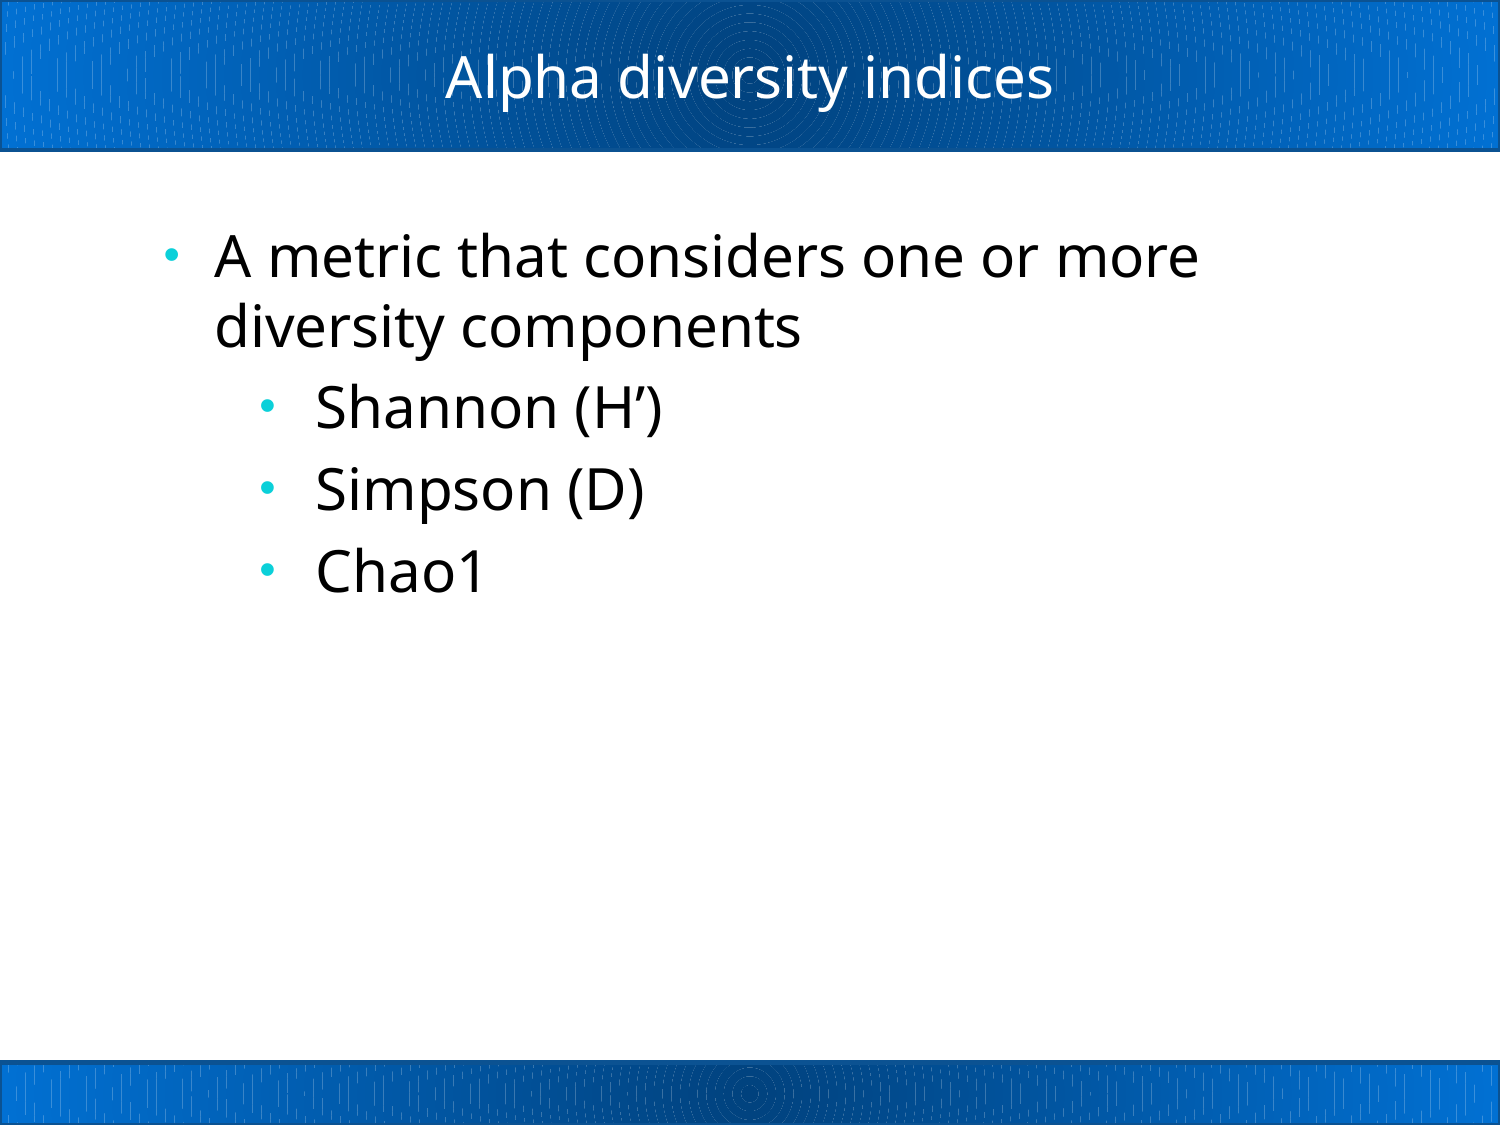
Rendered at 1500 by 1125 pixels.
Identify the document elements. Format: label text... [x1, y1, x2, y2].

title Alpha diversity indices [150, 0, 1350, 150]
list A metric that considers one or more diversity components Shannon (H’) Simpson (D) Chao1 [150, 212, 1350, 957]
